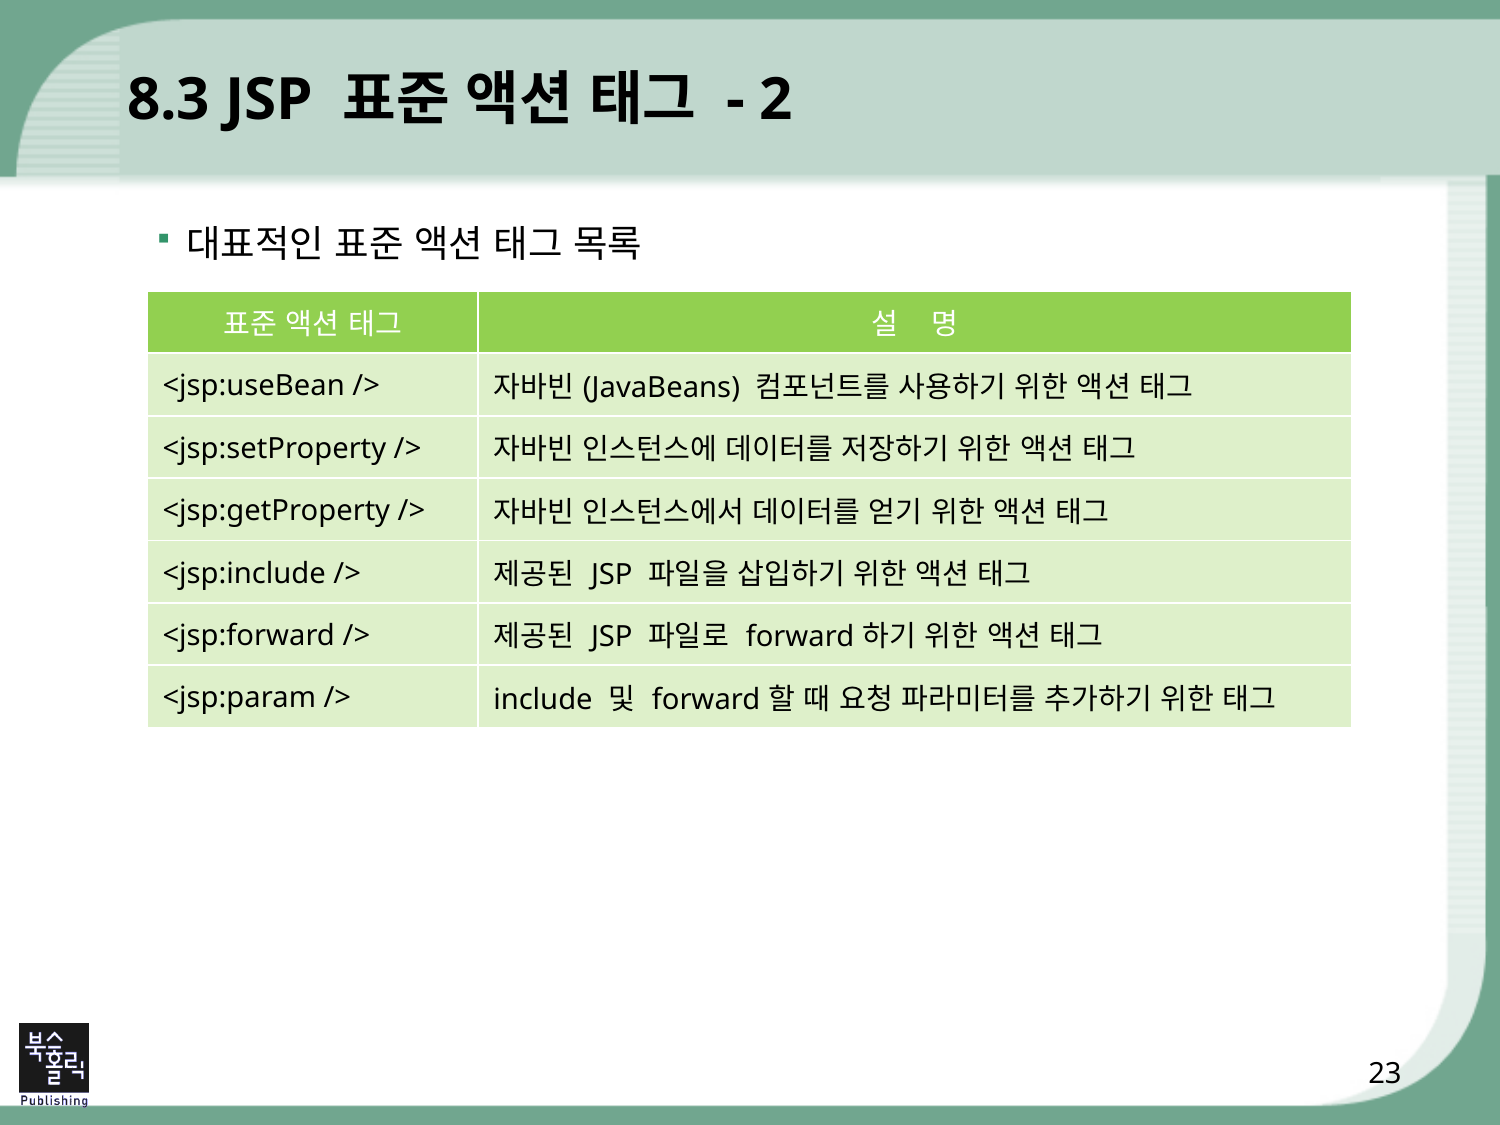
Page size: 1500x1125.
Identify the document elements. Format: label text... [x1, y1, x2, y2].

table_header 설 명 [479, 292, 1351, 352]
table_cell 자바빈(JavaBeans) 컴포넌트를 사용하기 위한 액션 태그 [479, 354, 1351, 415]
table_cell <jsp:useBean /> [148, 354, 477, 415]
title 8.3 JSP 표준 액션 태그 - 2 [111, 18, 1500, 173]
list 대표적인 표준 액션 태그 목록 [111, 212, 1422, 1012]
table_cell 제공된 JSP 파일로 forward하기 위한 액션 태그 [479, 604, 1351, 664]
table_cell <jsp:setProperty /> [148, 417, 477, 477]
table_cell 자바빈 인스턴스에서 데이터를 얻기 위한 액션 태그 [479, 479, 1351, 540]
table_cell <jsp:forward /> [148, 604, 477, 664]
slide_number 23 [1104, 1046, 1418, 1101]
table_cell <jsp:getProperty /> [148, 479, 477, 540]
table_cell <jsp:param /> [148, 666, 477, 727]
table_cell <jsp:include /> [148, 541, 477, 602]
table_cell include 및 forward할 때 요청 파라미터를 추가하기 위한 태그 [479, 666, 1351, 727]
table_cell 자바빈 인스턴스에 데이터를 저장하기 위한 액션 태그 [479, 417, 1351, 477]
table_header 표준 액션 태그 [148, 292, 477, 352]
table_cell 제공된 JSP 파일을 삽입하기 위한 액션 태그 [479, 541, 1351, 602]
